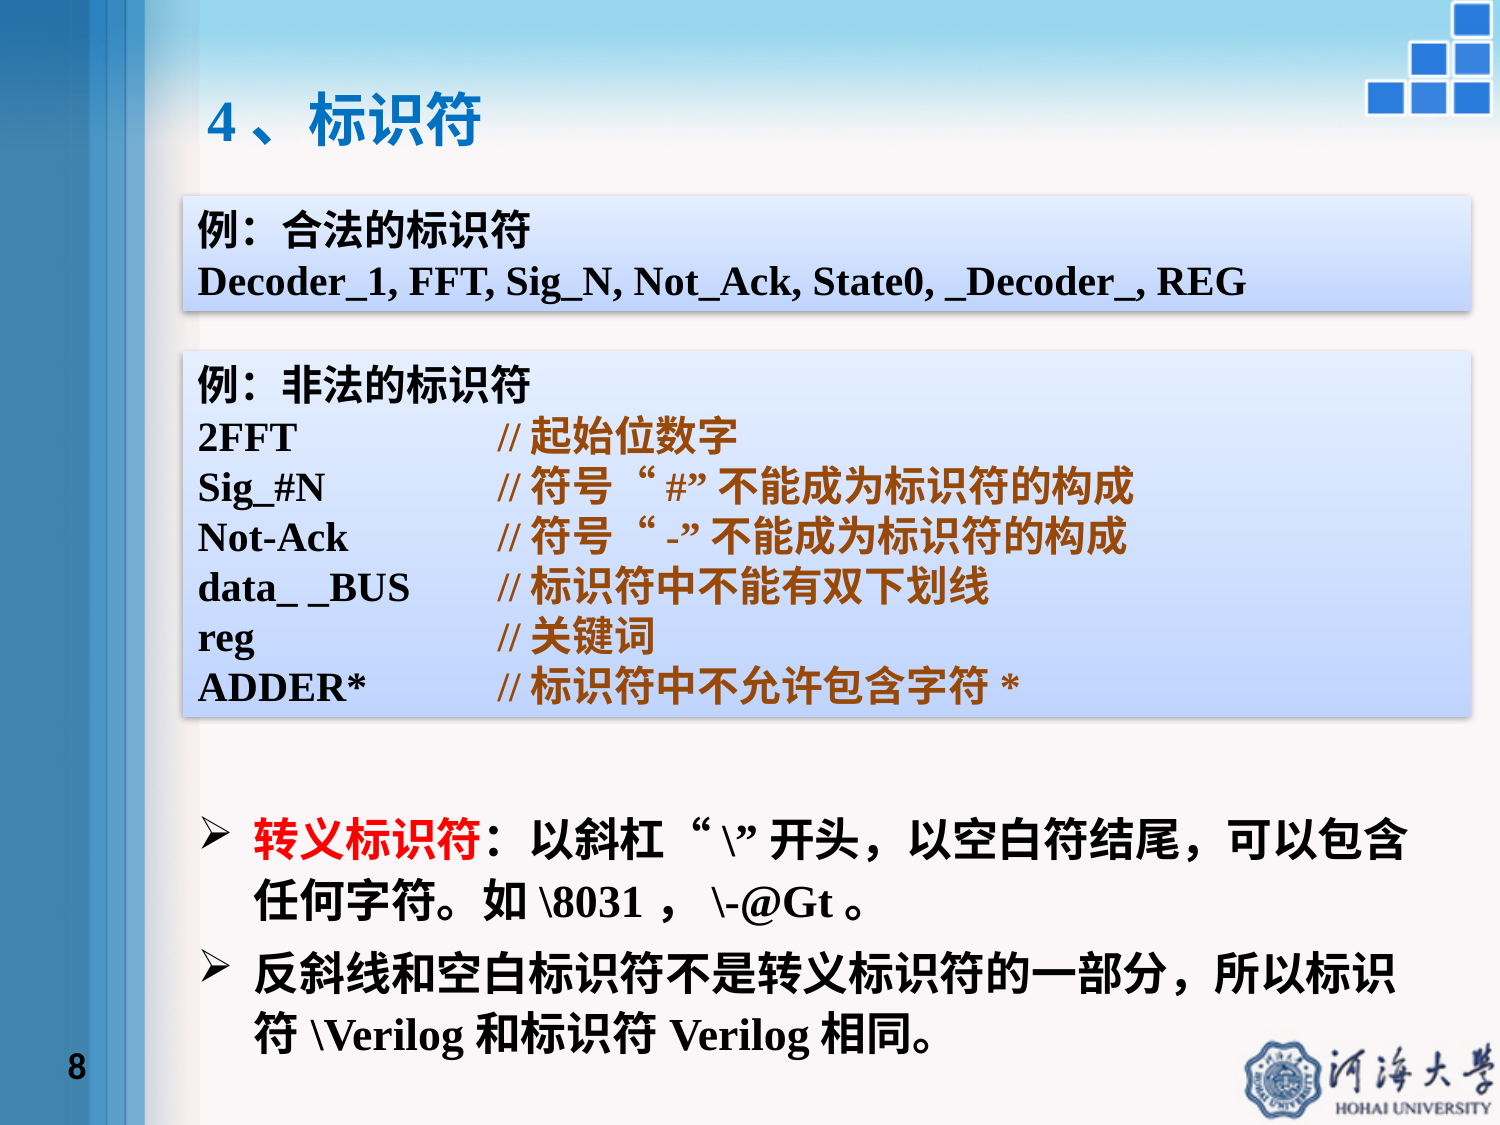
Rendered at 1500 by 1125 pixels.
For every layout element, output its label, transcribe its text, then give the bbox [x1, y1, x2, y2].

text_box 例：非法的标识符 2FFT //起始位数字 Sig_#N //符号“#”不能成为标识符的构成 Not-Ack //符号“-”不能成为标识符的构成 data_ _BUS //标识符中不能有双下划线 reg //关键词 ADDER* //标识符中不允许包含字符* [182, 351, 1471, 717]
picture [0, 0, 1500, 1125]
text_box 4、标识符 [192, 75, 1447, 161]
text_box 8 [53, 1035, 148, 1103]
text_box 例：合法的标识符 Decoder_1, FFT, Sig_N, Not_Ack, State0, _Decoder_, REG [182, 195, 1471, 312]
text_box 转义标识符：以斜杠“\”开头，以空白符结尾，可以包含任何字符。如\8031，\-@Gt。 反斜线和空白标识符不是转义标识符的一部分，所以标识符\Verilog和标识符Verilog相同。 [182, 798, 1449, 1068]
